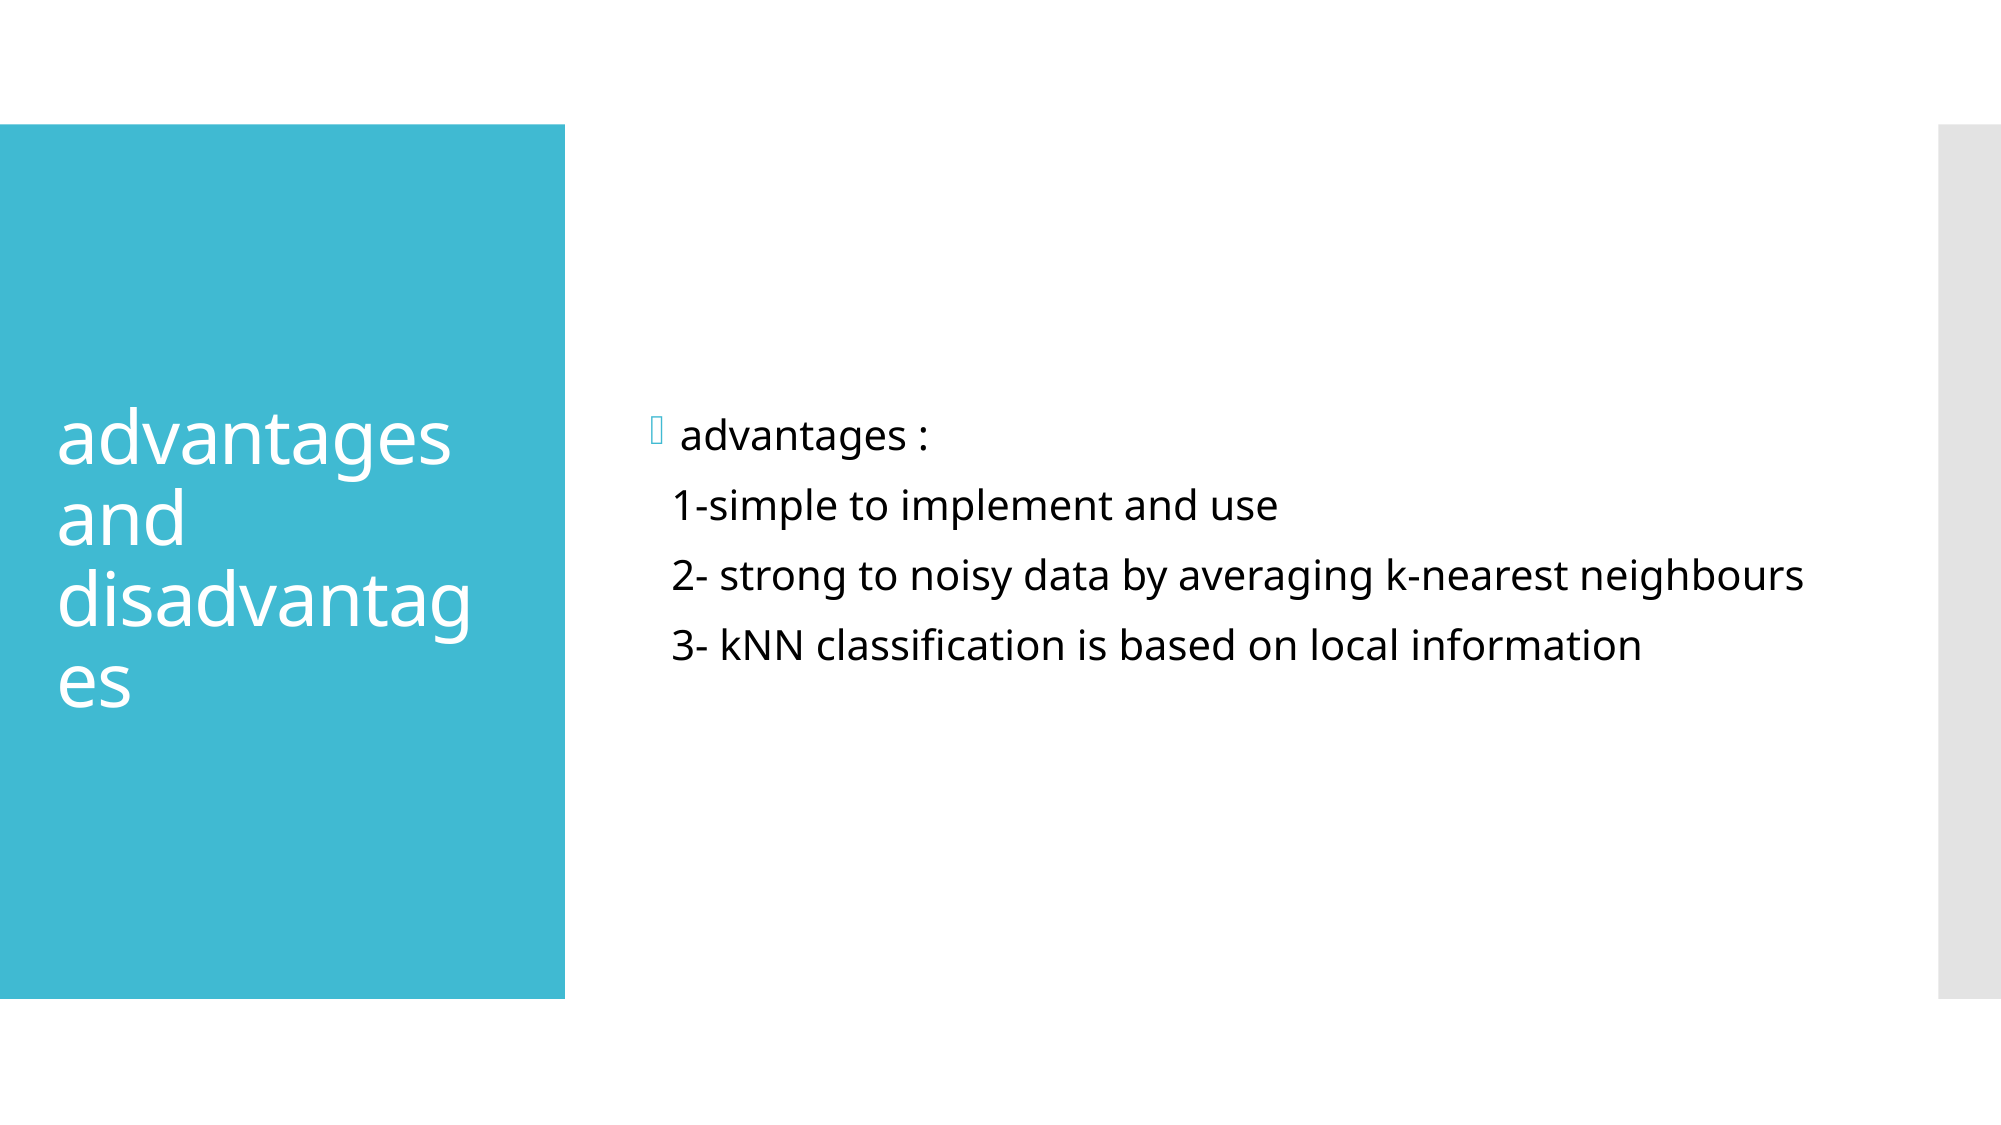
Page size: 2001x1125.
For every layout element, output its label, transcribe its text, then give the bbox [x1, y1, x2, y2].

list advantages : 1-simple to implement and use 2- strong to noisy data by averaging k-nearest neighbours 3- kNN classification is based on local information [634, 26, 2000, 1057]
title advantages and disadvantages [41, 184, 525, 940]
